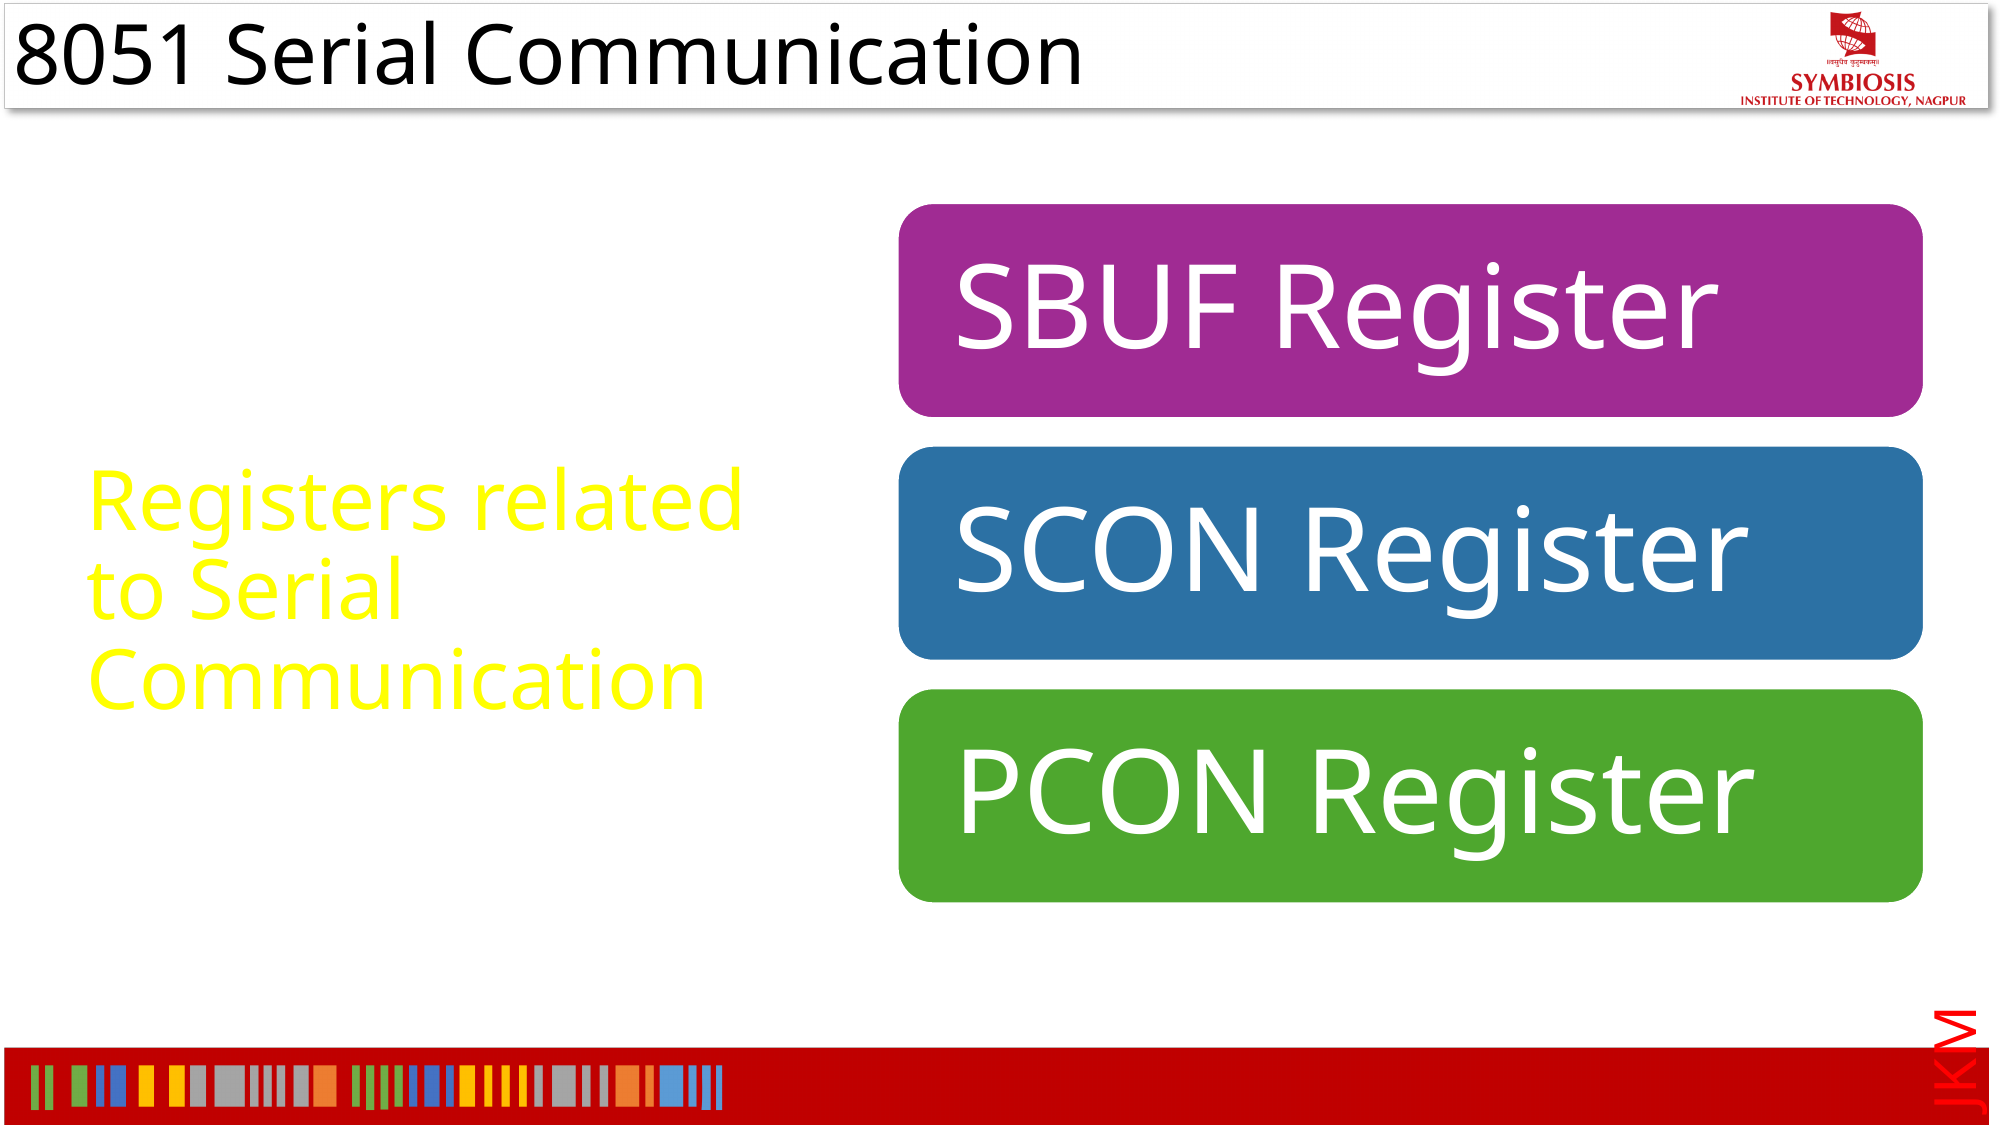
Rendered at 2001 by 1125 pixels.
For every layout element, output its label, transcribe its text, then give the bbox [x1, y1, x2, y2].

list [896, 101, 1926, 1006]
title Registers related to Serial Communication [71, 324, 786, 861]
picture [0, 0, 2001, 1125]
text_box 8051 Serial Communication [0, 13, 1563, 89]
